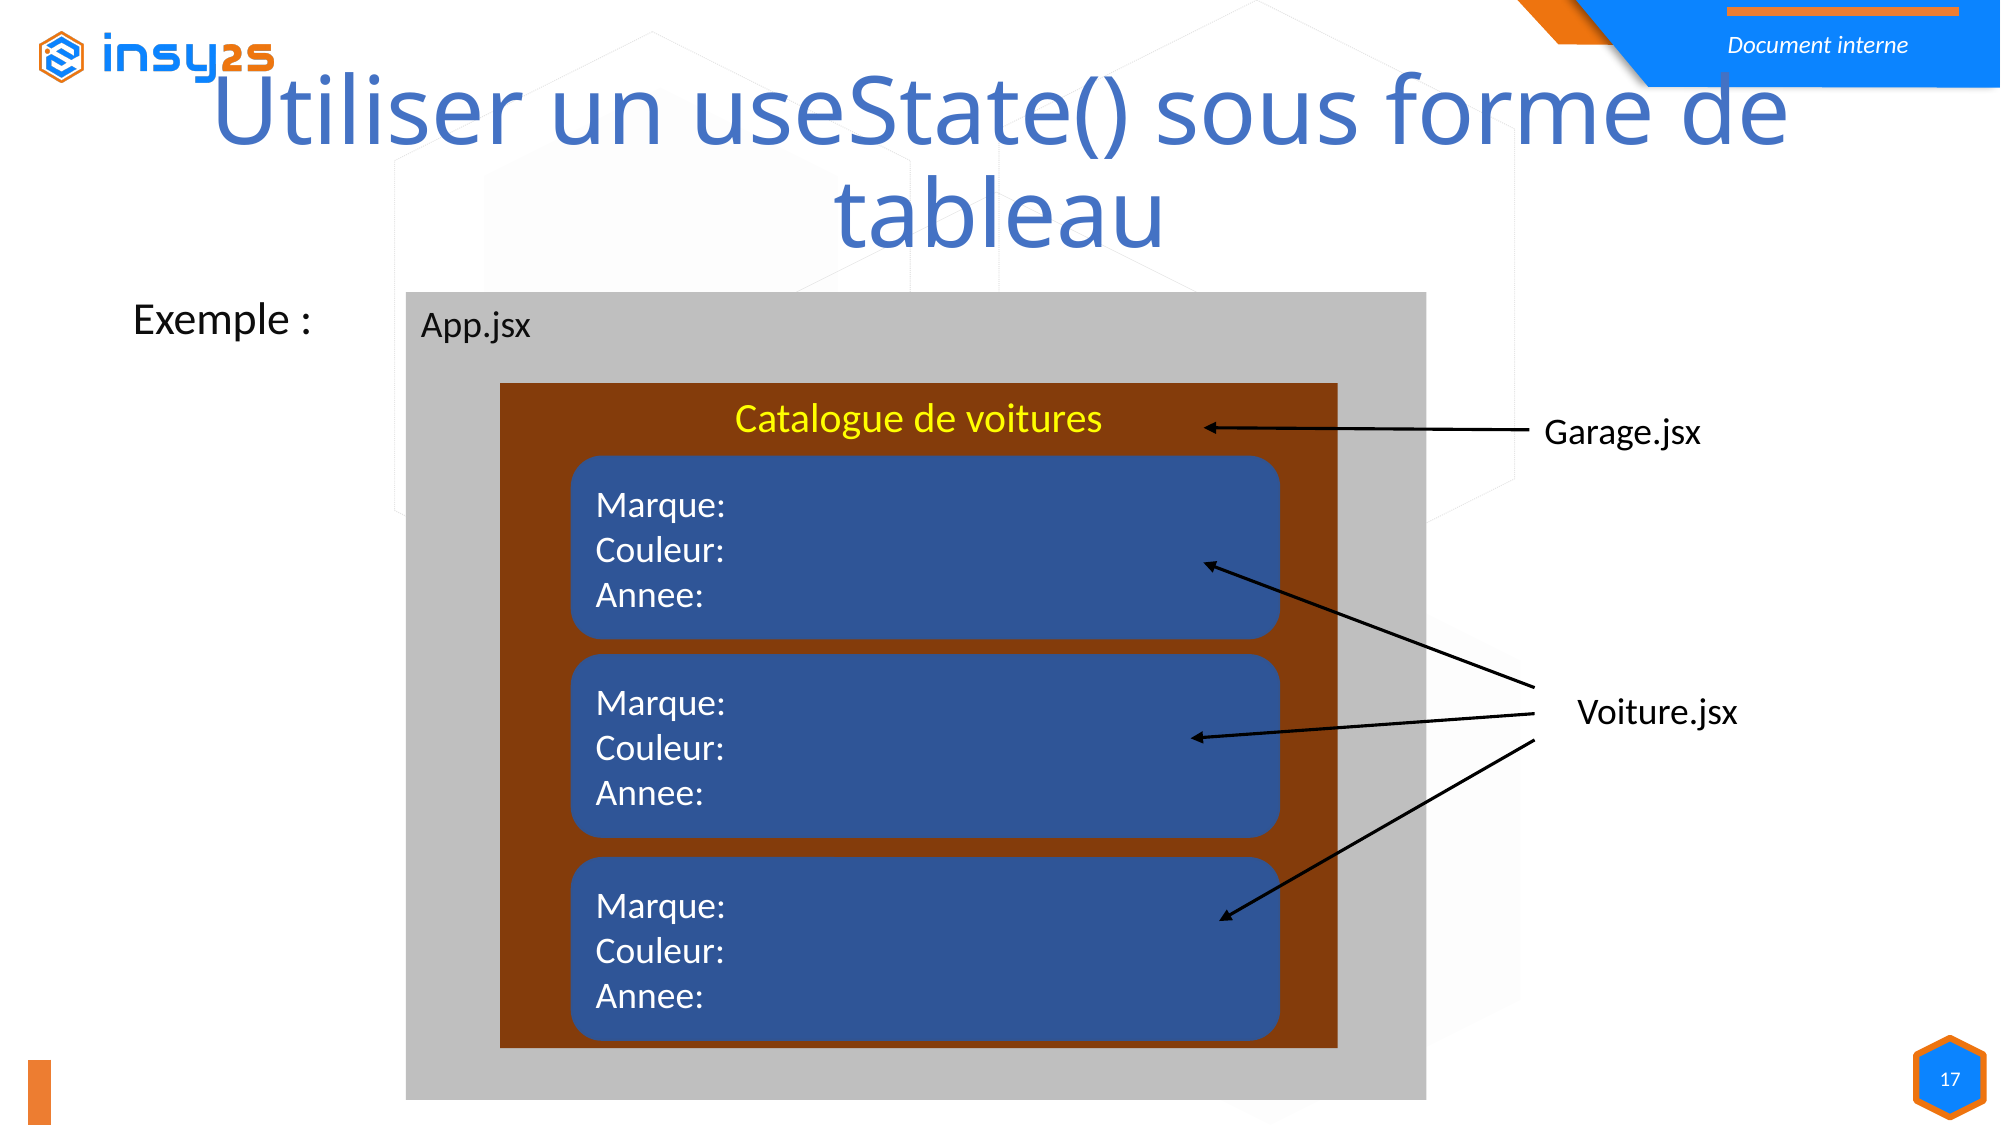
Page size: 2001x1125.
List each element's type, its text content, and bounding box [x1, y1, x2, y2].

text_box Catalogue de voitures [500, 383, 1338, 1049]
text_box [1203, 562, 1535, 688]
text_box Voiture.jsx [1562, 679, 1807, 740]
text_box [1219, 739, 1535, 922]
text_box App.jsx [405, 292, 1427, 1100]
picture [39, 31, 274, 83]
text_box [1190, 713, 1535, 739]
text_box Marque: Couleur: Annee: [570, 856, 1281, 1041]
text_box Marque: Couleur: Annee: [570, 455, 1281, 640]
text_box Exemple : [117, 287, 399, 362]
slide_number 17 [1916, 1053, 1984, 1104]
text_box Marque: Couleur: Annee: [570, 654, 1281, 838]
text_box Utiliser un useState() sous forme de tableau [64, 55, 1938, 276]
text_box Garage.jsx [1529, 399, 1840, 460]
